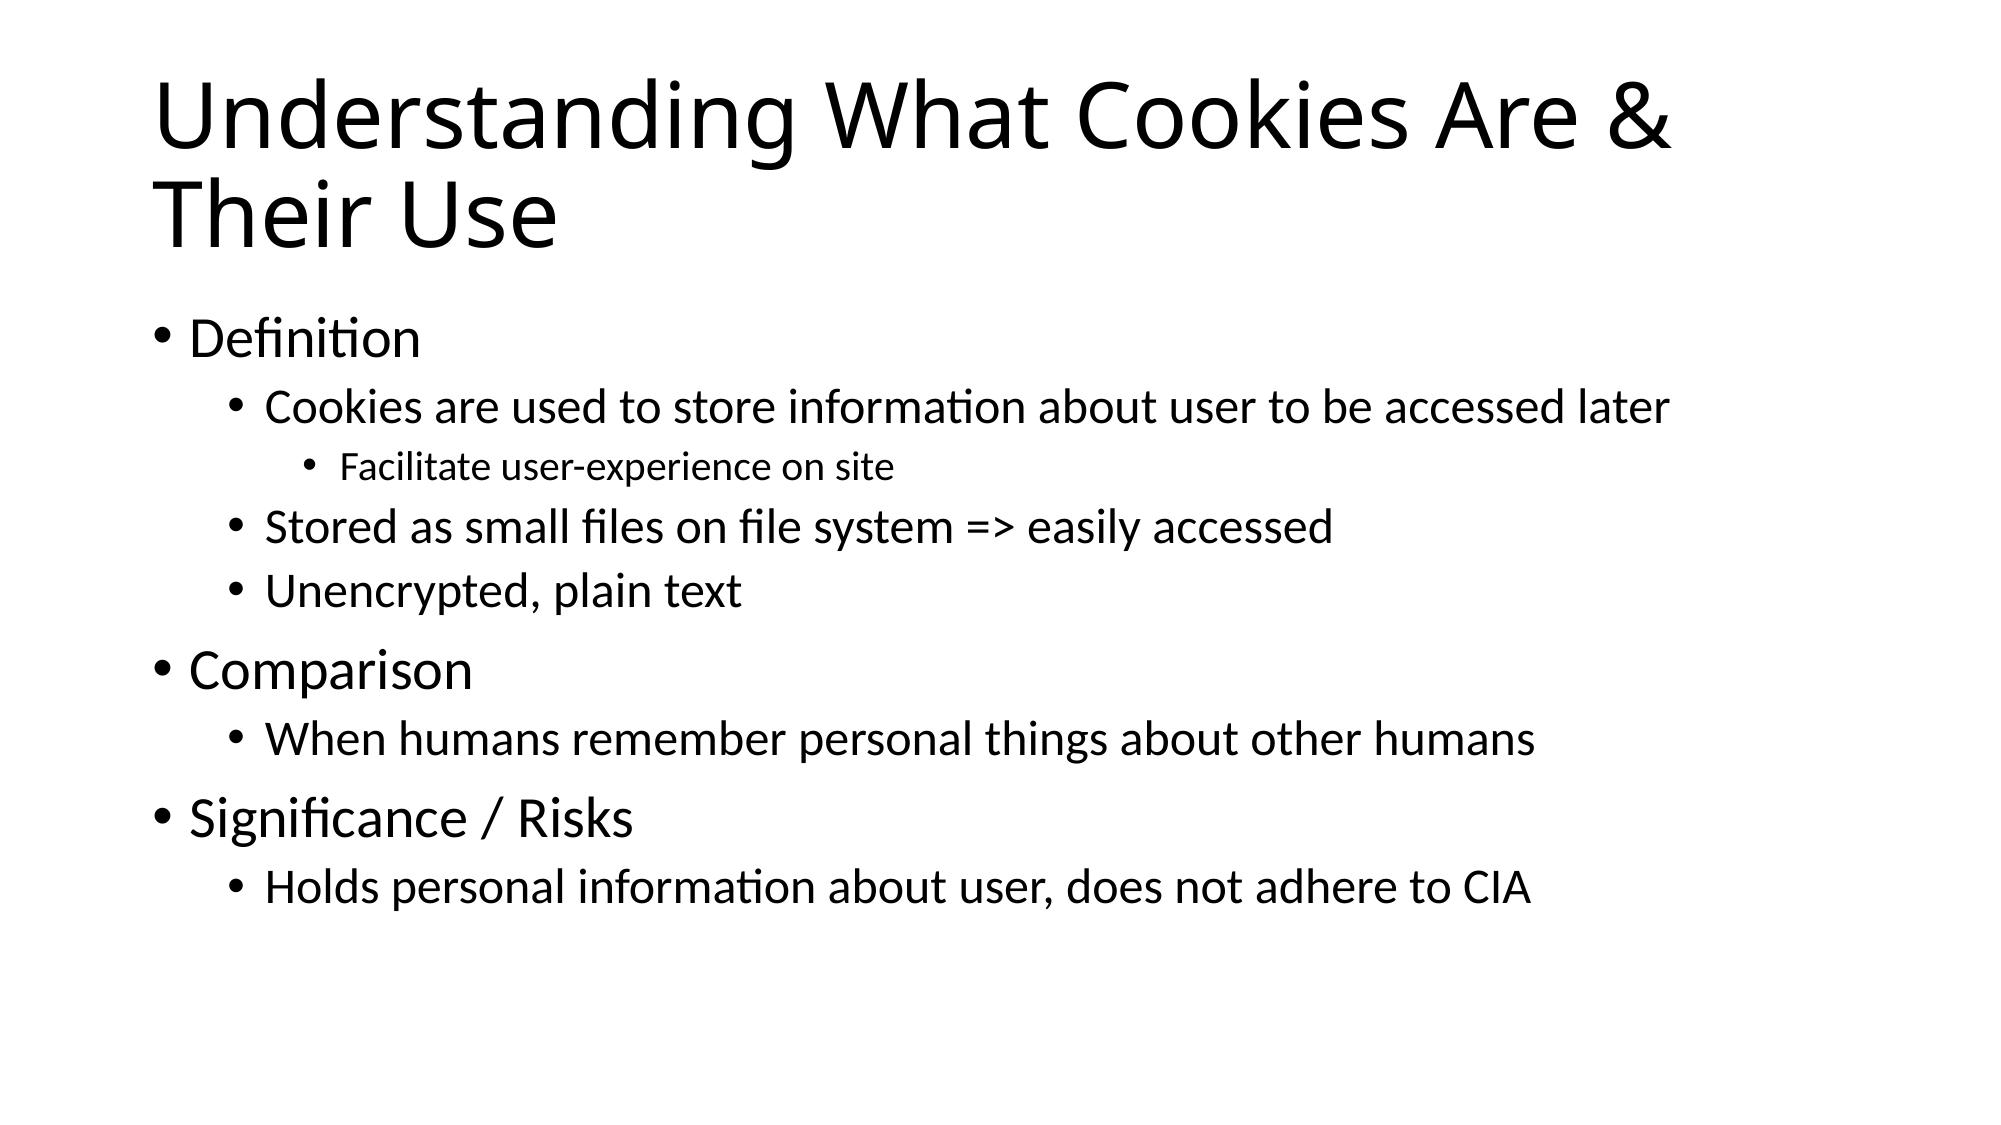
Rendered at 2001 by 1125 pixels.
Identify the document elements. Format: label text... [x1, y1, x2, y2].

list Definition Cookies are used to store information about user to be accessed later Facilitate user-experience on site Stored as small files on file system => easily accessed Unencrypted, plain text Comparison When humans remember personal things about other humans Significance / Risks Holds personal information about user, does not adhere to CIA [137, 299, 1863, 1014]
title Understanding What Cookies Are & Their Use [137, 59, 1863, 278]
